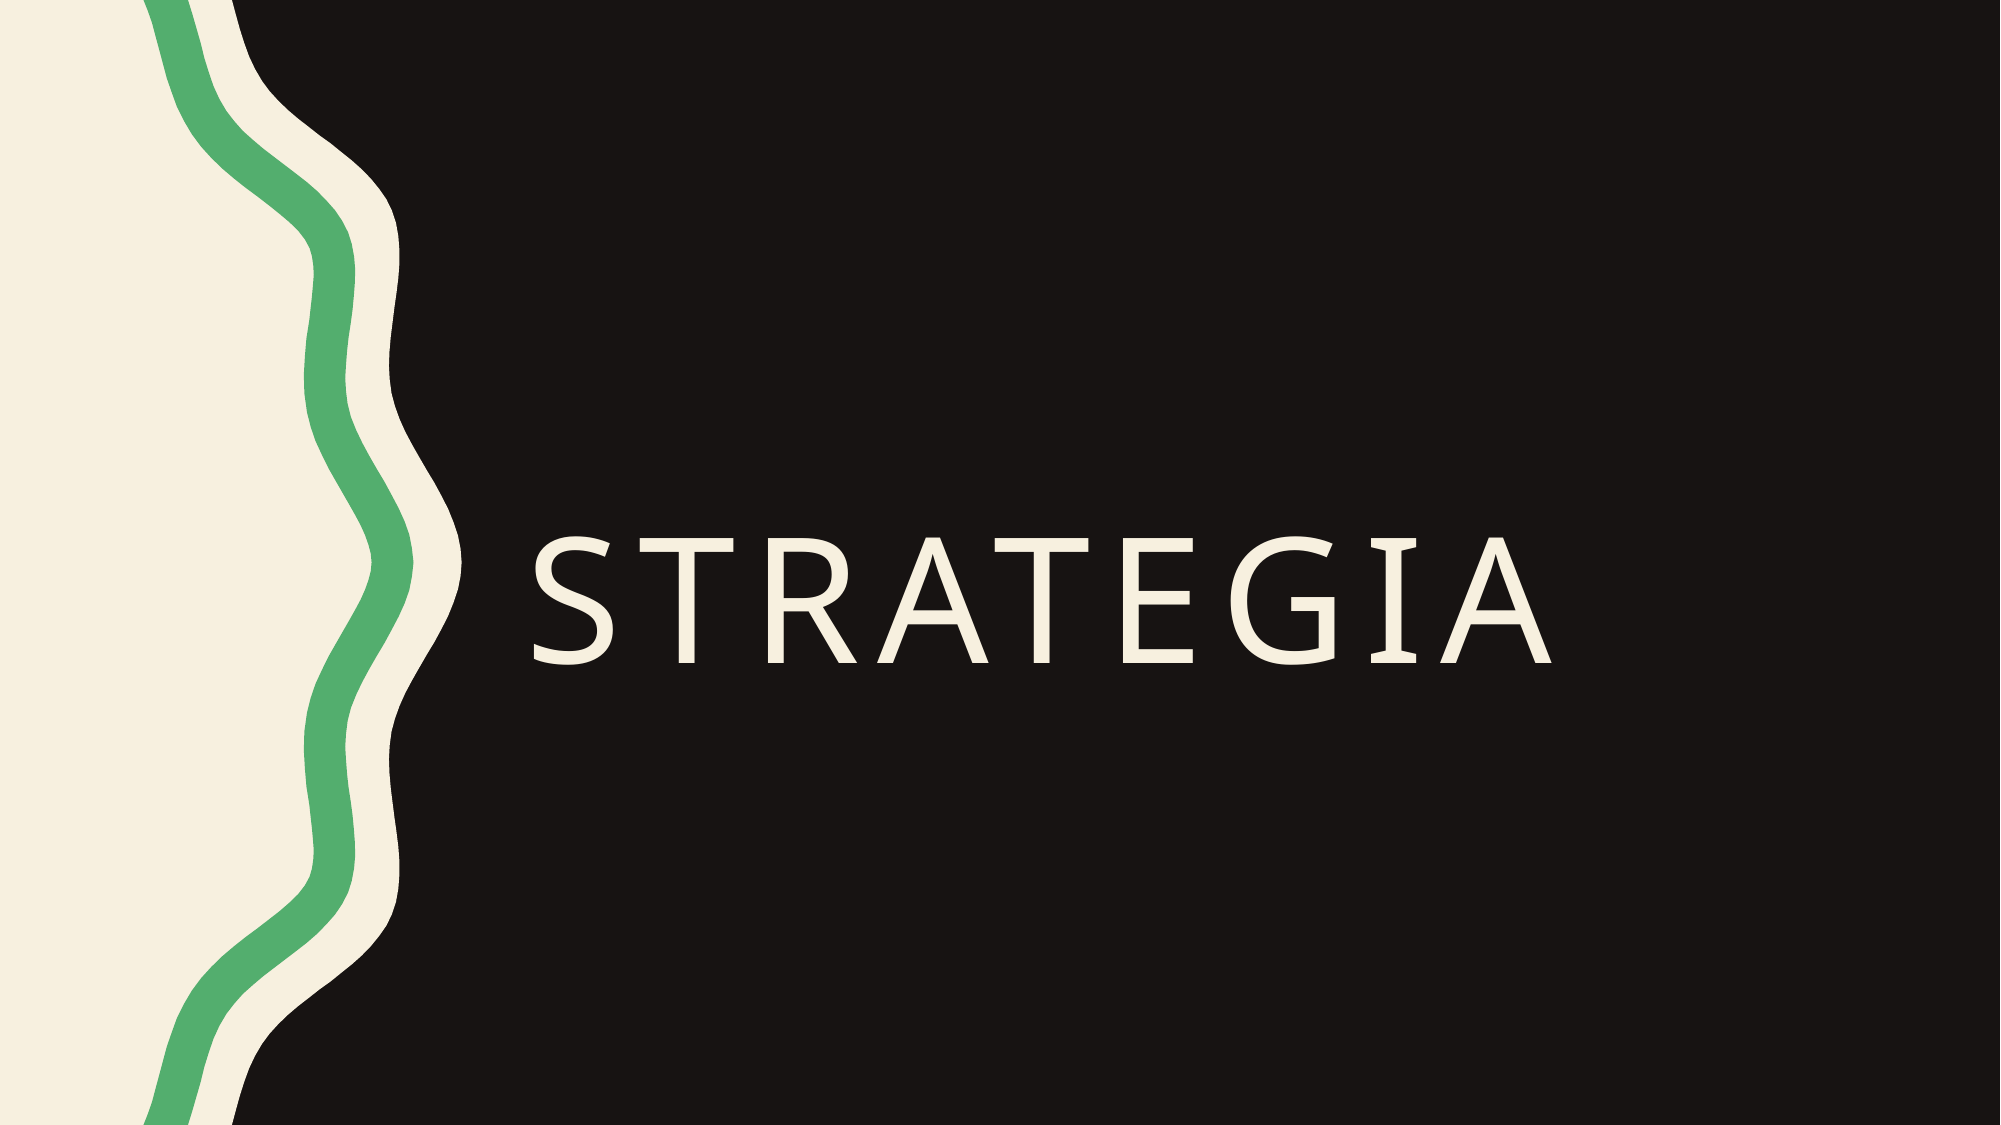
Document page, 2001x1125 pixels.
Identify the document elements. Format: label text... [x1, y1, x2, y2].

title strategia [510, 41, 1854, 709]
